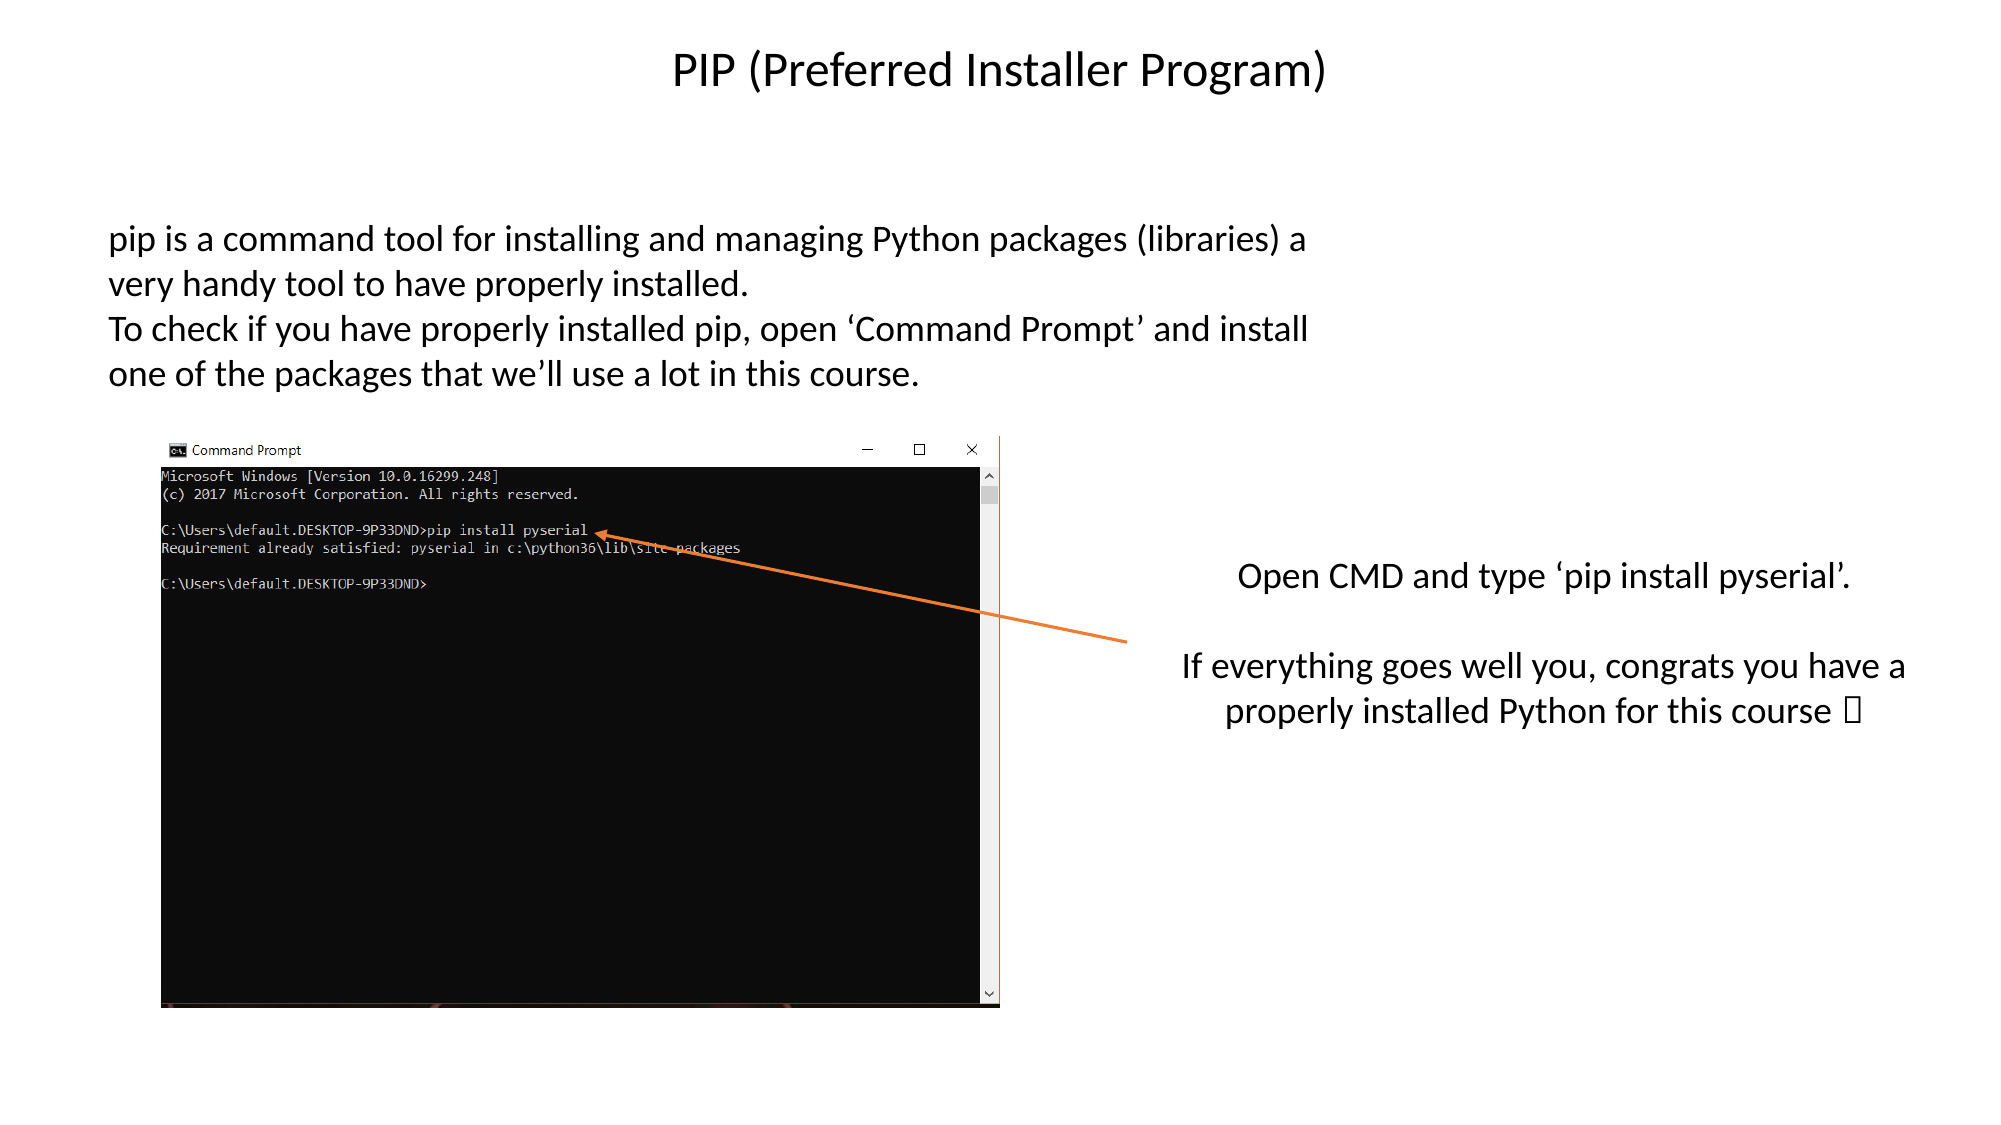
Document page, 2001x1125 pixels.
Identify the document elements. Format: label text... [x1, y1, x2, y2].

text_box pip is a command tool for installing and managing Python packages (libraries) a very handy tool to have properly installed. To check if you have properly installed pip, open ‘Command Prompt’ and install one of the packages that we’ll use a lot in this course. [93, 206, 1368, 402]
text_box Open CMD and type ‘pip install pyserial’. If everything goes well you, congrats you have a properly installed Python for this course  [1162, 543, 1927, 739]
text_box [594, 532, 1128, 643]
picture [161, 436, 1000, 1008]
subtitle PIP (Preferred Installer Program) [249, 35, 1750, 130]
